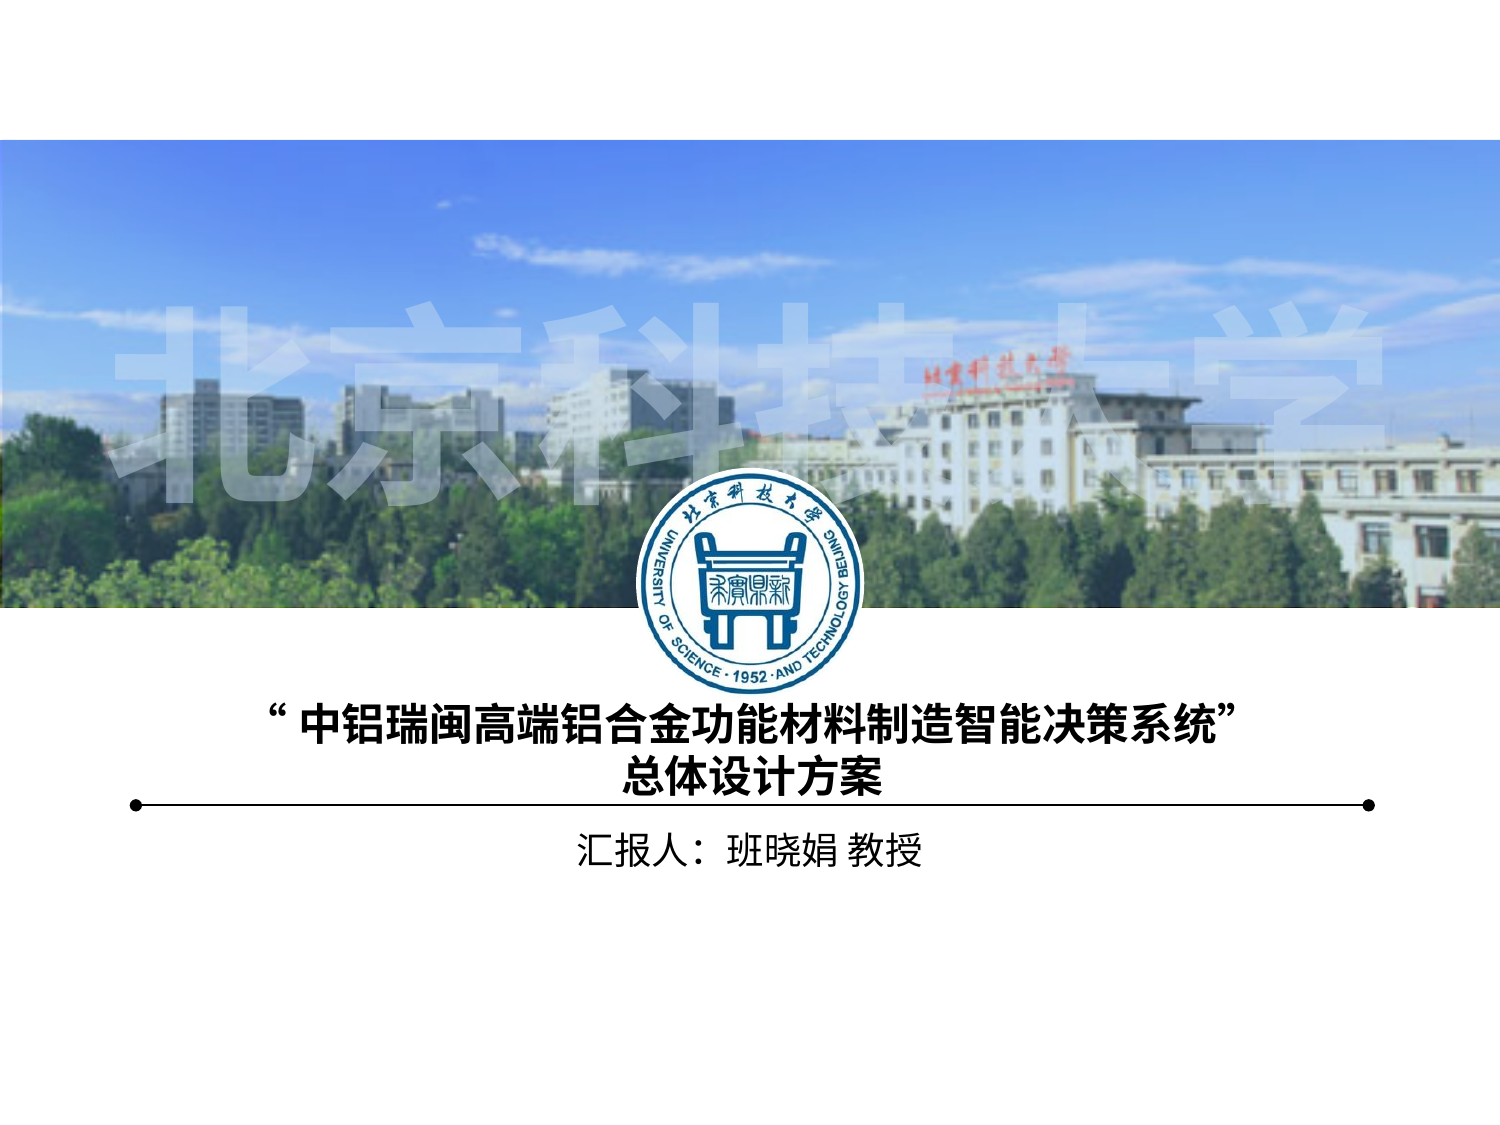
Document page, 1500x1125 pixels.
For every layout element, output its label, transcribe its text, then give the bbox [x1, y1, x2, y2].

picture [0, 140, 1500, 699]
text_box 汇报人：班晓娟 教授 [217, 819, 1282, 880]
text_box “中铝瑞闽高端铝合金功能材料制造智能决策系统” 总体设计方案 [100, 688, 1404, 809]
